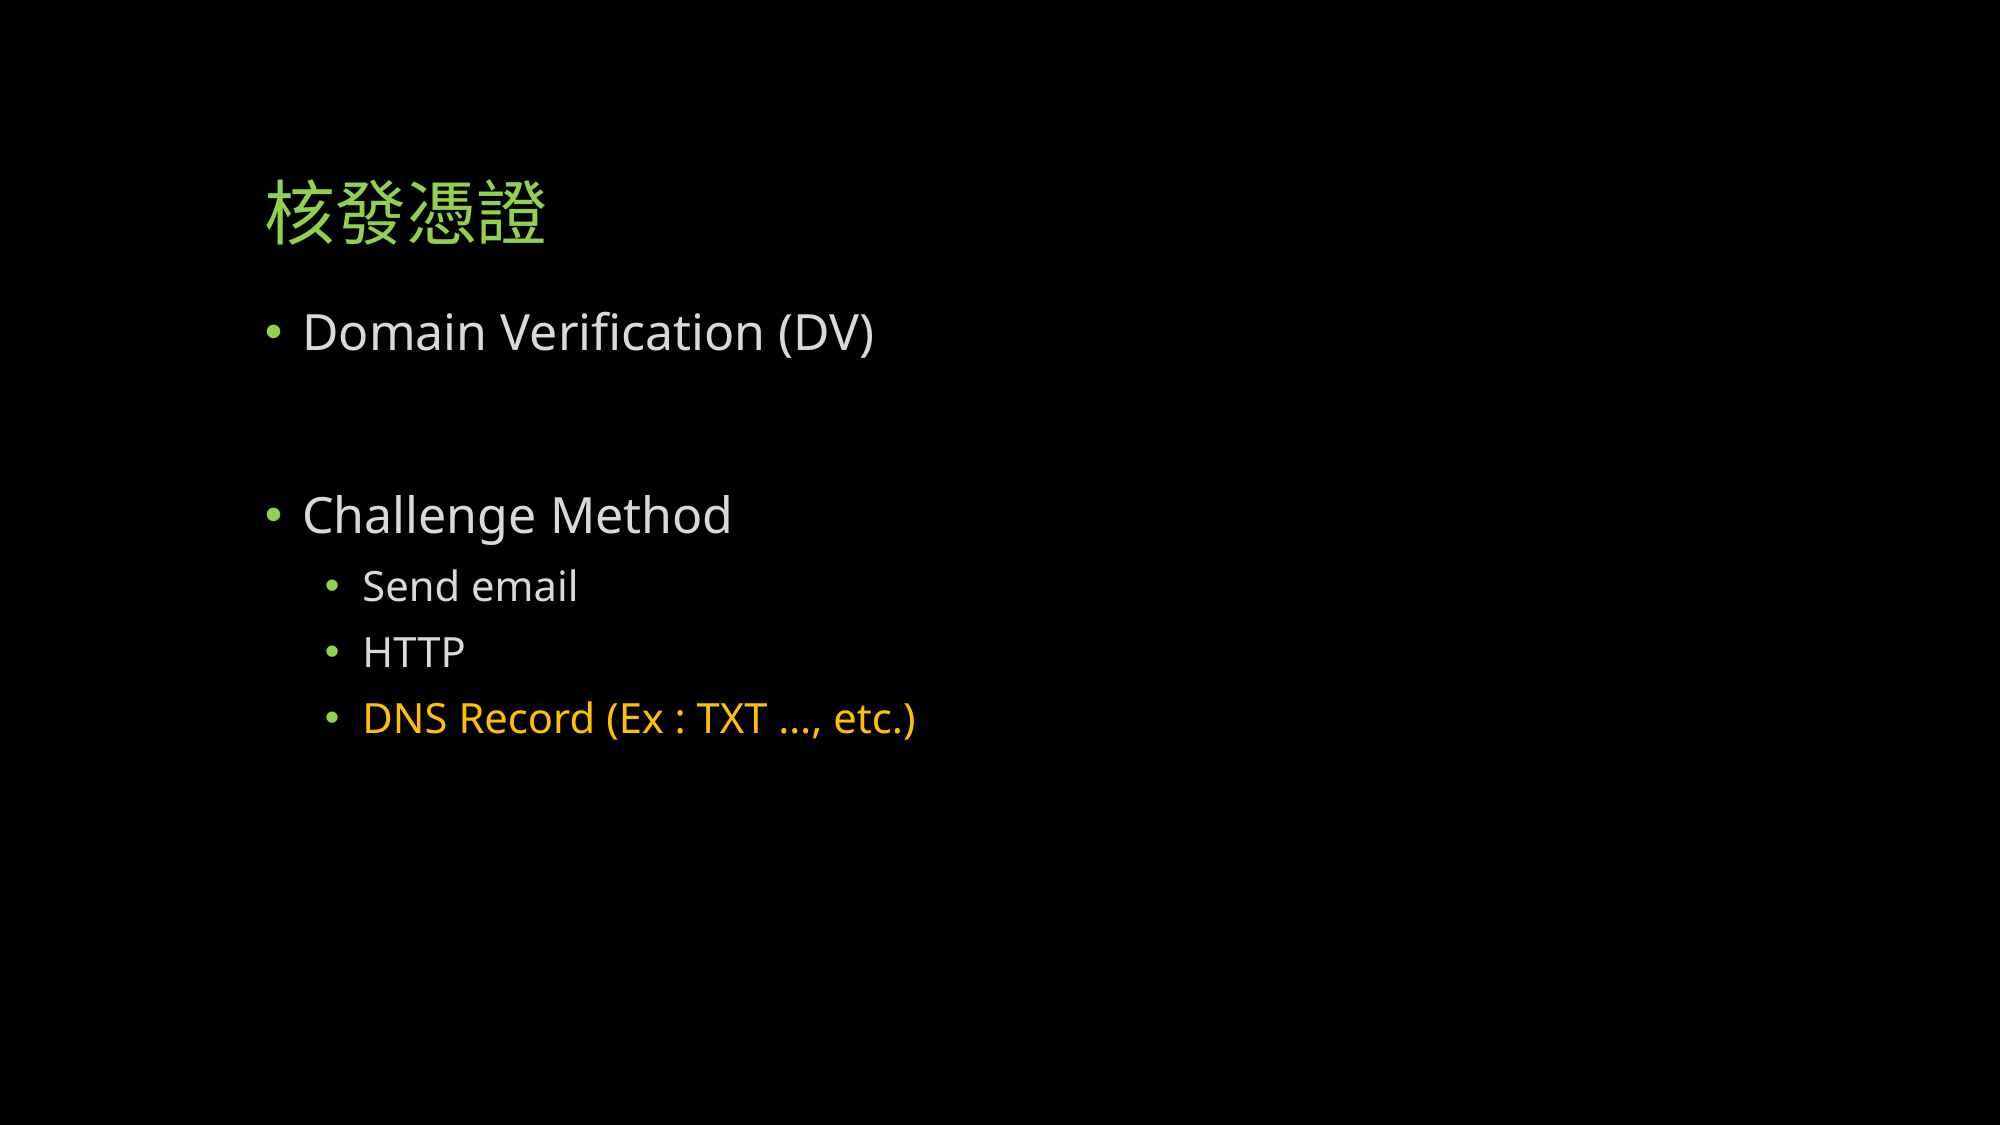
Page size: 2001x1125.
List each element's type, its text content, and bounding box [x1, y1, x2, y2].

title 核發憑證 [249, 75, 1750, 263]
list Domain Verification (DV) Challenge Method Send email HTTP DNS Record (Ex : TXT …, etc.) [249, 299, 1750, 1000]
